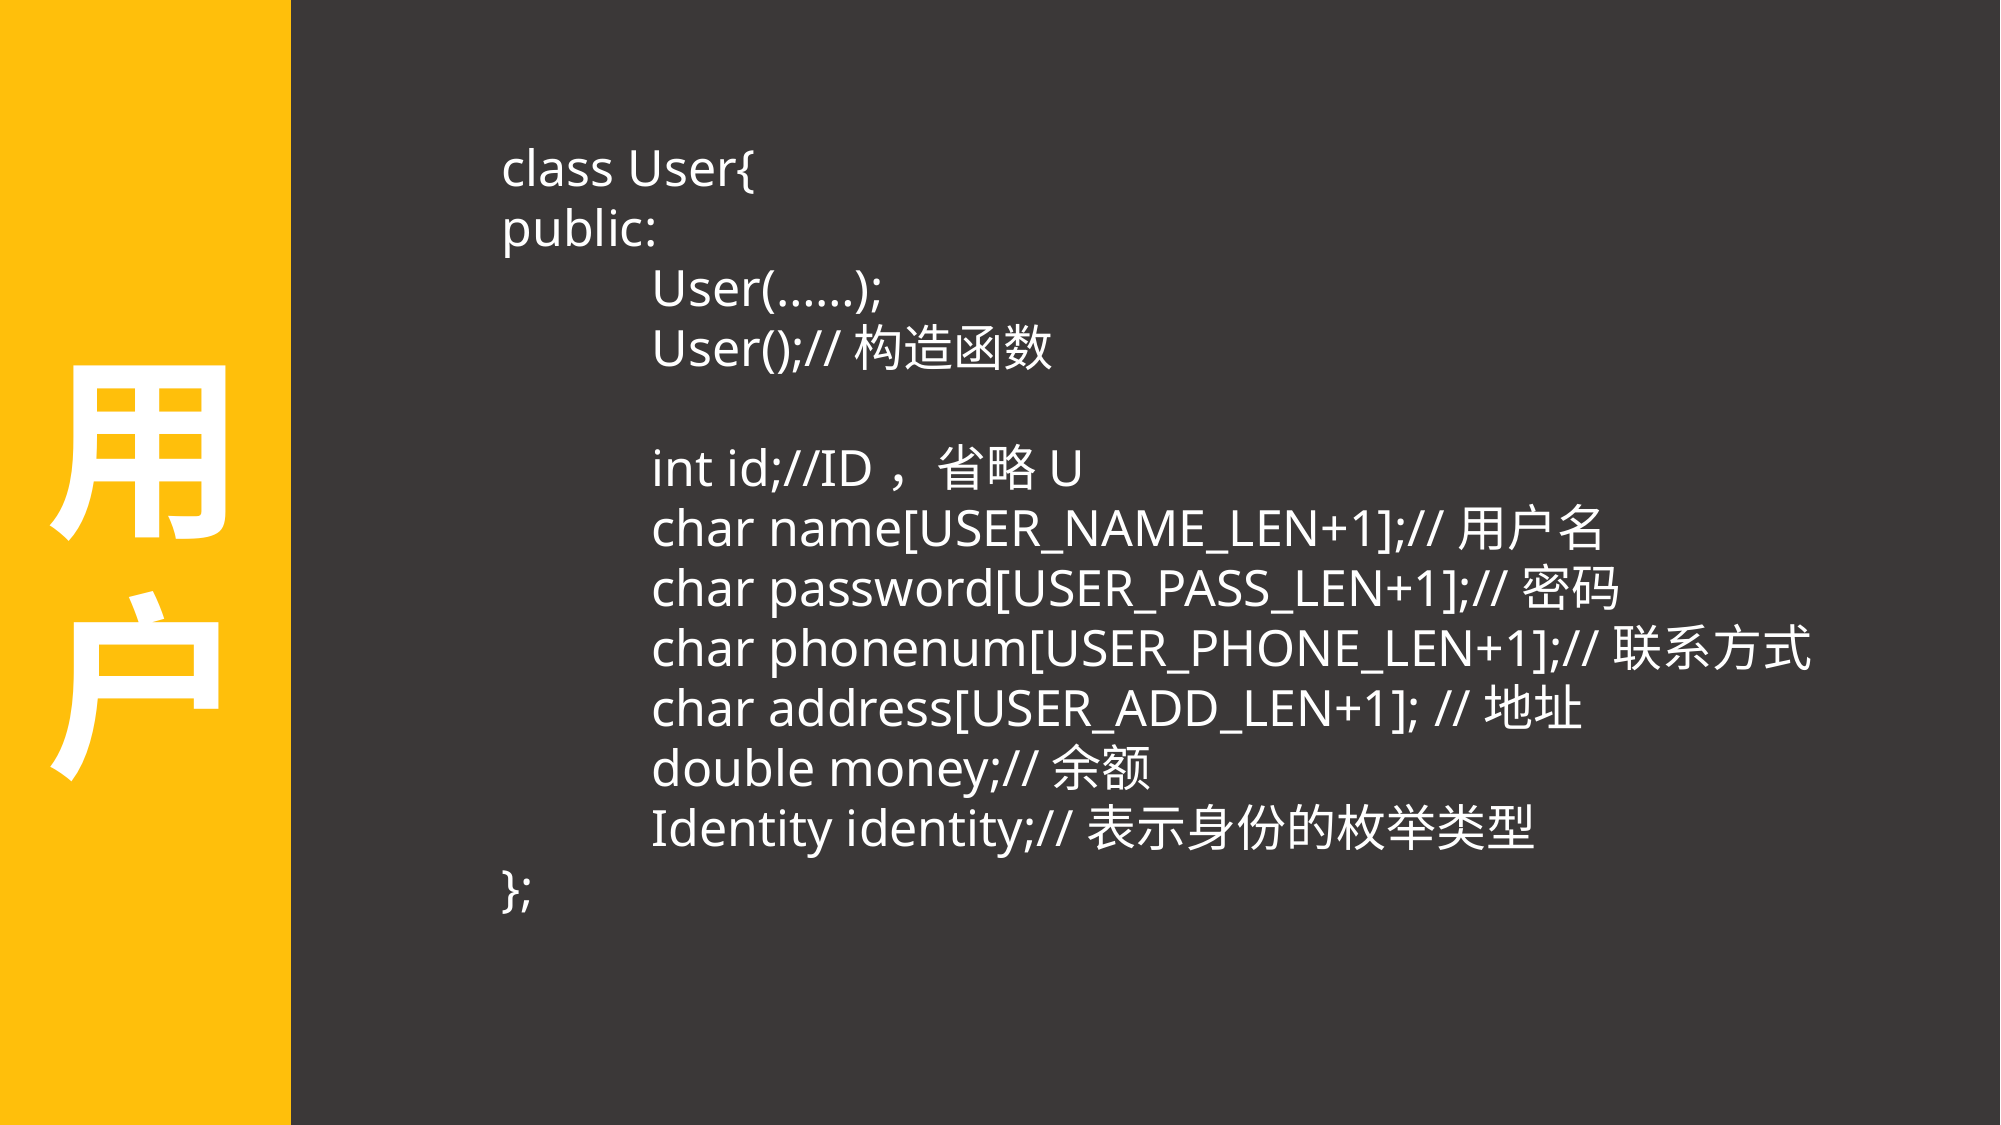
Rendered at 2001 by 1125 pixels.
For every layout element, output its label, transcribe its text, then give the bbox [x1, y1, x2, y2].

text_box 用户 [0, 0, 292, 1125]
text_box class User{ public: User(……); User();//构造函数 int id;//ID，省略U char name[USER_NAME_LEN+1];//用户名 char password[USER_PASS_LEN+1];//密码 char phonenum[USER_PHONE_LEN+1];//联系方式 char address[USER_ADD_LEN+1]; //地址 double money;//余额 Identity identity;//表示身份的枚举类型 }; [486, 128, 1926, 924]
